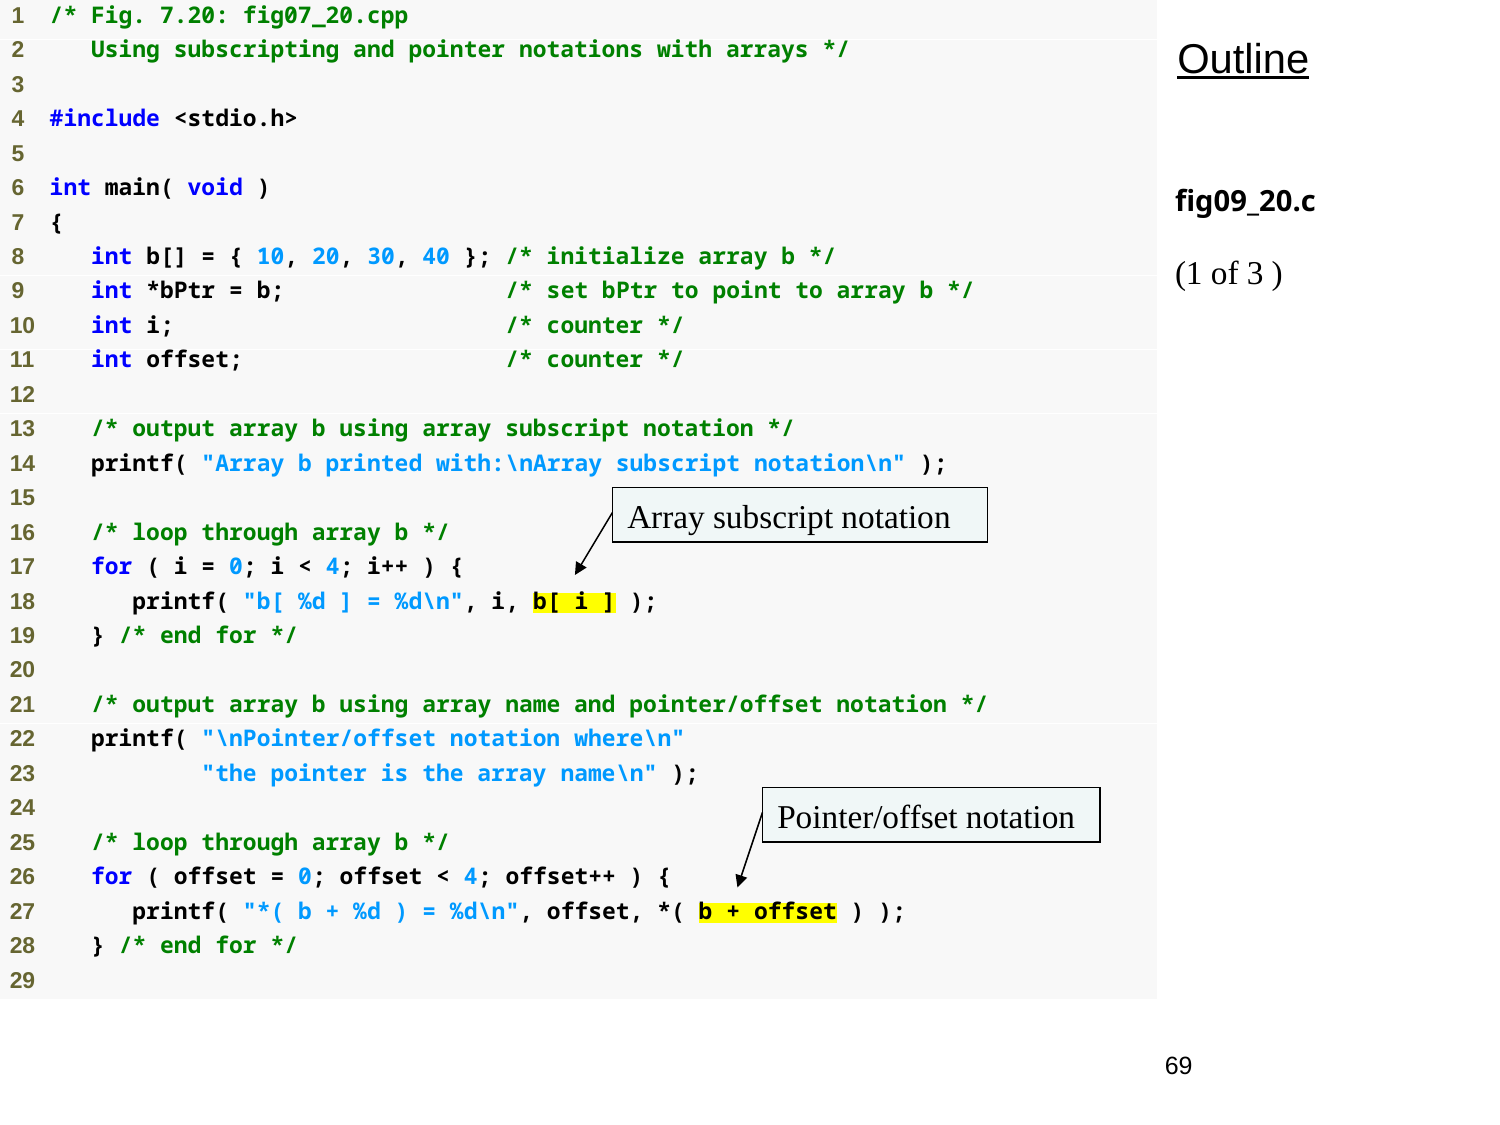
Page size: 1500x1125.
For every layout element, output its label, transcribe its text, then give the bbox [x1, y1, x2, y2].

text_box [0, 0, 1159, 1029]
text_box Outline [1163, 24, 1500, 90]
text_box fig09_20.c (1 of 3 ) [1174, 175, 1475, 299]
slide_number 69 [1149, 1042, 1500, 1103]
